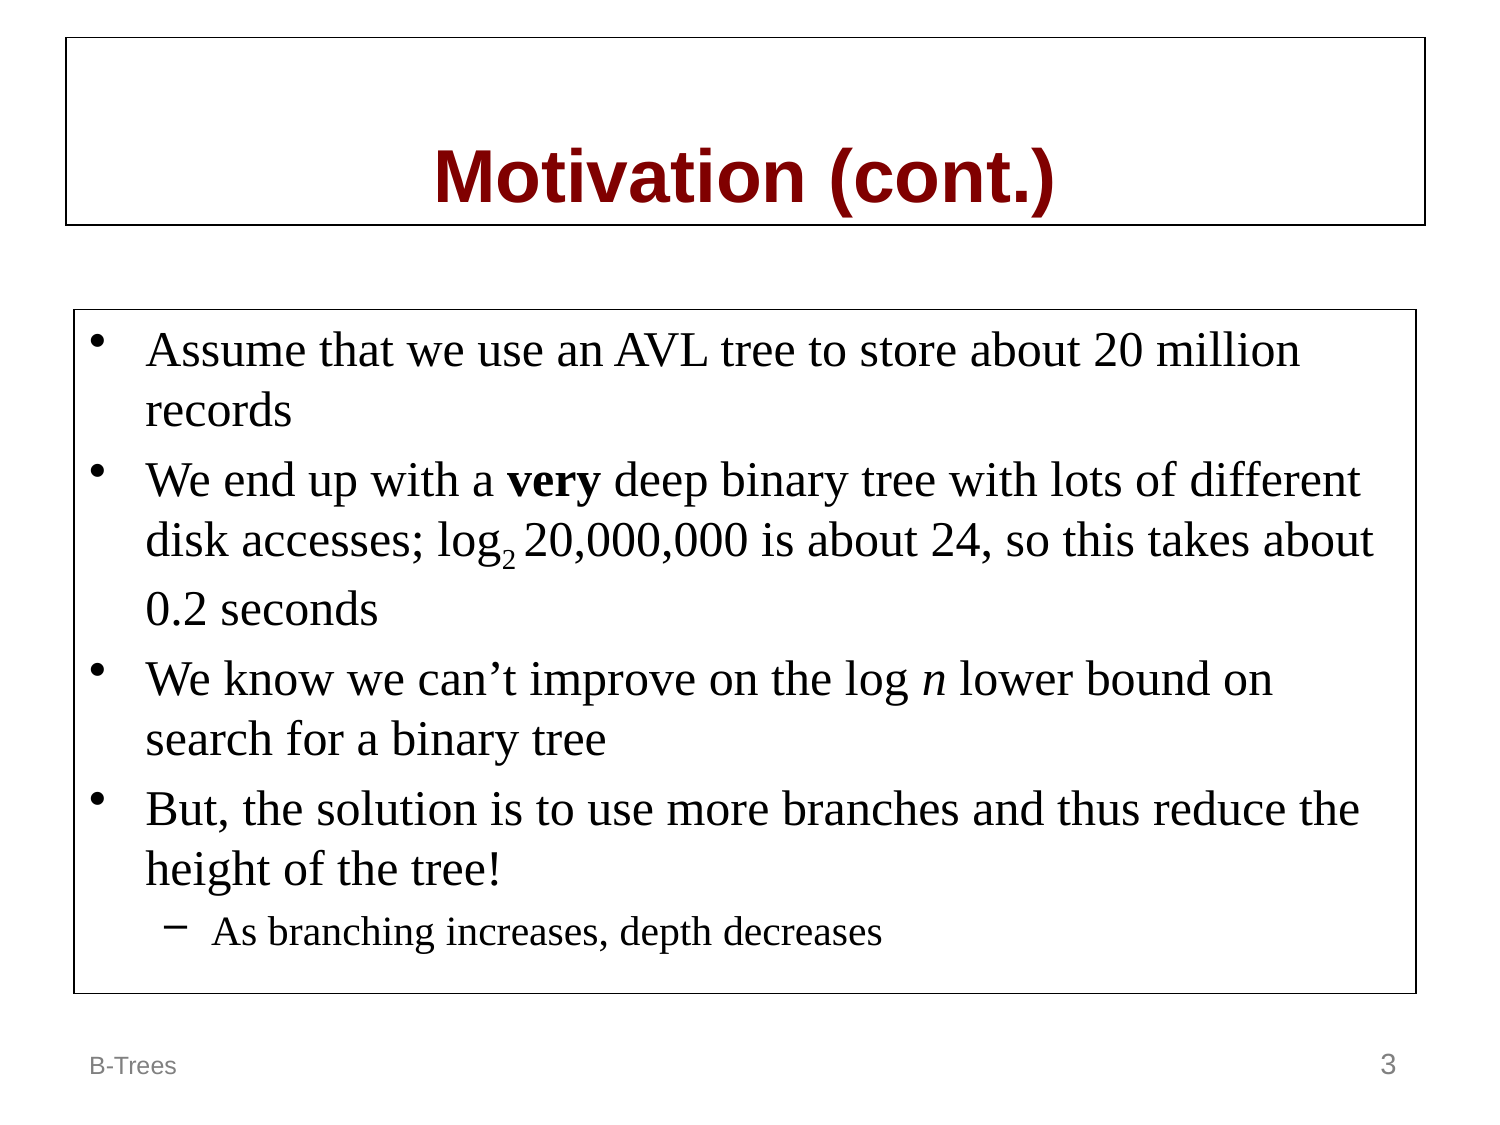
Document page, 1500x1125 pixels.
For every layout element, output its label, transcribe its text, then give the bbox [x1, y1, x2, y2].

title Motivation (cont.) [65, 37, 1426, 226]
slide_number 3 [1099, 1012, 1412, 1088]
footer B-Trees [74, 1012, 525, 1088]
list Assume that we use an AVL tree to store about 20 million records We end up with a very deep binary tree with lots of different disk accesses; log2 20,000,000 is about 24, so this takes about 0.2 seconds We know we can’t improve on the log n lower bound on search for a binary tree But, the solution is to use more branches and thus reduce the height of the tree! As branching increases, depth decreases [73, 309, 1417, 994]
